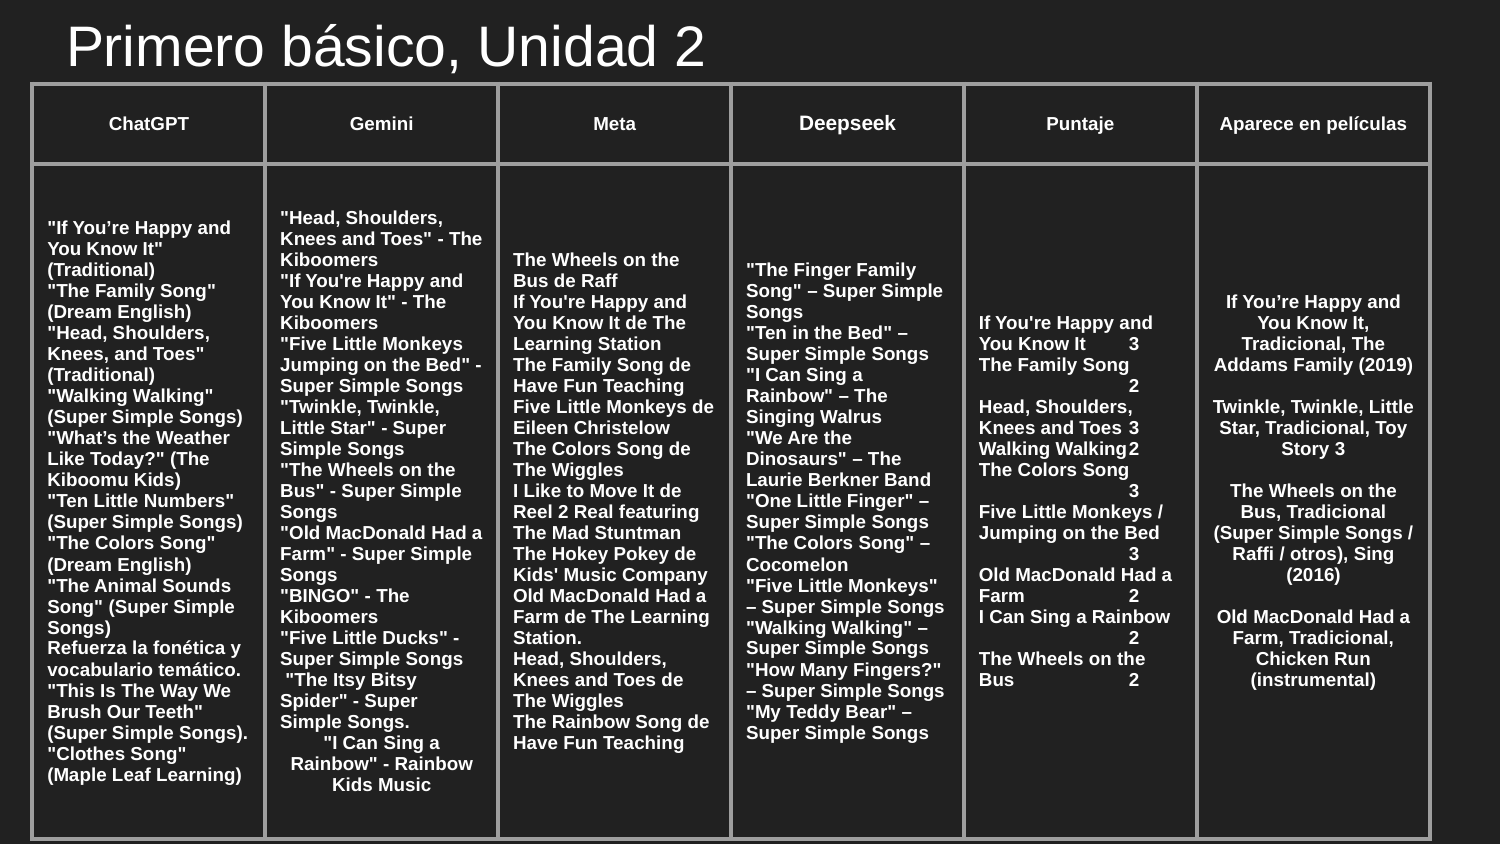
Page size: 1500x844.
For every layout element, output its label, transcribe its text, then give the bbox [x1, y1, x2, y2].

table_header Deepseek [733, 86, 962, 162]
table_cell If You’re Happy and You Know It, Tradicional, The Addams Family (2019) Twinkle, Twinkle, Little Star, Tradicional, Toy Story 3 The Wheels on the Bus, Tradicional (Super Simple Songs / Raffi / otros), Sing (2016) Old MacDonald Had a Farm, Tradicional, Chicken Run (instrumental) [1199, 166, 1428, 837]
table_header Meta [500, 86, 729, 162]
table_header Puntaje [966, 86, 1195, 162]
table_cell "The Finger Family Song" – Super Simple Songs "Ten in the Bed" – Super Simple Songs "I Can Sing a Rainbow" – The Singing Walrus "We Are the Dinosaurs" – The Laurie Berkner Band "One Little Finger" – Super Simple Songs "The Colors Song" – Cocomelon "Five Little Monkeys" – Super Simple Songs "Walking Walking" – Super Simple Songs "How Many Fingers?" – Super Simple Songs "My Teddy Bear" – Super Simple Songs [733, 166, 962, 837]
table_header Aparece en películas [1199, 86, 1428, 162]
title Primero básico, Unidad 2 [51, 0, 1449, 94]
table_cell "Head, Shoulders, Knees and Toes" - The Kiboomers "If You're Happy and You Know It" - The Kiboomers "Five Little Monkeys Jumping on the Bed" - Super Simple Songs "Twinkle, Twinkle, Little Star" - Super Simple Songs "The Wheels on the Bus" - Super Simple Songs "Old MacDonald Had a Farm" - Super Simple Songs "BINGO" - The Kiboomers "Five Little Ducks" - Super Simple Songs "The Itsy Bitsy Spider" - Super Simple Songs. "I Can Sing a Rainbow" - Rainbow Kids Music [267, 166, 496, 837]
table_header Gemini [267, 86, 496, 162]
table_cell "If You’re Happy and You Know It" (Traditional) "The Family Song" (Dream English) "Head, Shoulders, Knees, and Toes" (Traditional) "Walking Walking" (Super Simple Songs) "What’s the Weather Like Today?" (The Kiboomu Kids) "Ten Little Numbers" (Super Simple Songs) "The Colors Song" (Dream English) "The Animal Sounds Song" (Super Simple Songs) Refuerza la fonética y vocabulario temático. "This Is The Way We Brush Our Teeth" (Super Simple Songs). "Clothes Song" (Maple Leaf Learning) [34, 166, 263, 837]
table_cell If You're Happy and You Know It 3 The Family Song 2 Head, Shoulders, Knees and Toes 3 Walking Walking 2 The Colors Song 3 Five Little Monkeys / Jumping on the Bed 3 Old MacDonald Had a Farm 2 I Can Sing a Rainbow 2 The Wheels on the Bus 2 [966, 166, 1195, 837]
table_cell The Wheels on the Bus de Raff If You're Happy and You Know It de The Learning Station The Family Song de Have Fun Teaching Five Little Monkeys de Eileen Christelow The Colors Song de The Wiggles I Like to Move It de Reel 2 Real featuring The Mad Stuntman The Hokey Pokey de Kids' Music Company Old MacDonald Had a Farm de The Learning Station. Head, Shoulders, Knees and Toes de The Wiggles The Rainbow Song de Have Fun Teaching [500, 166, 729, 837]
table_header ChatGPT [34, 86, 263, 162]
